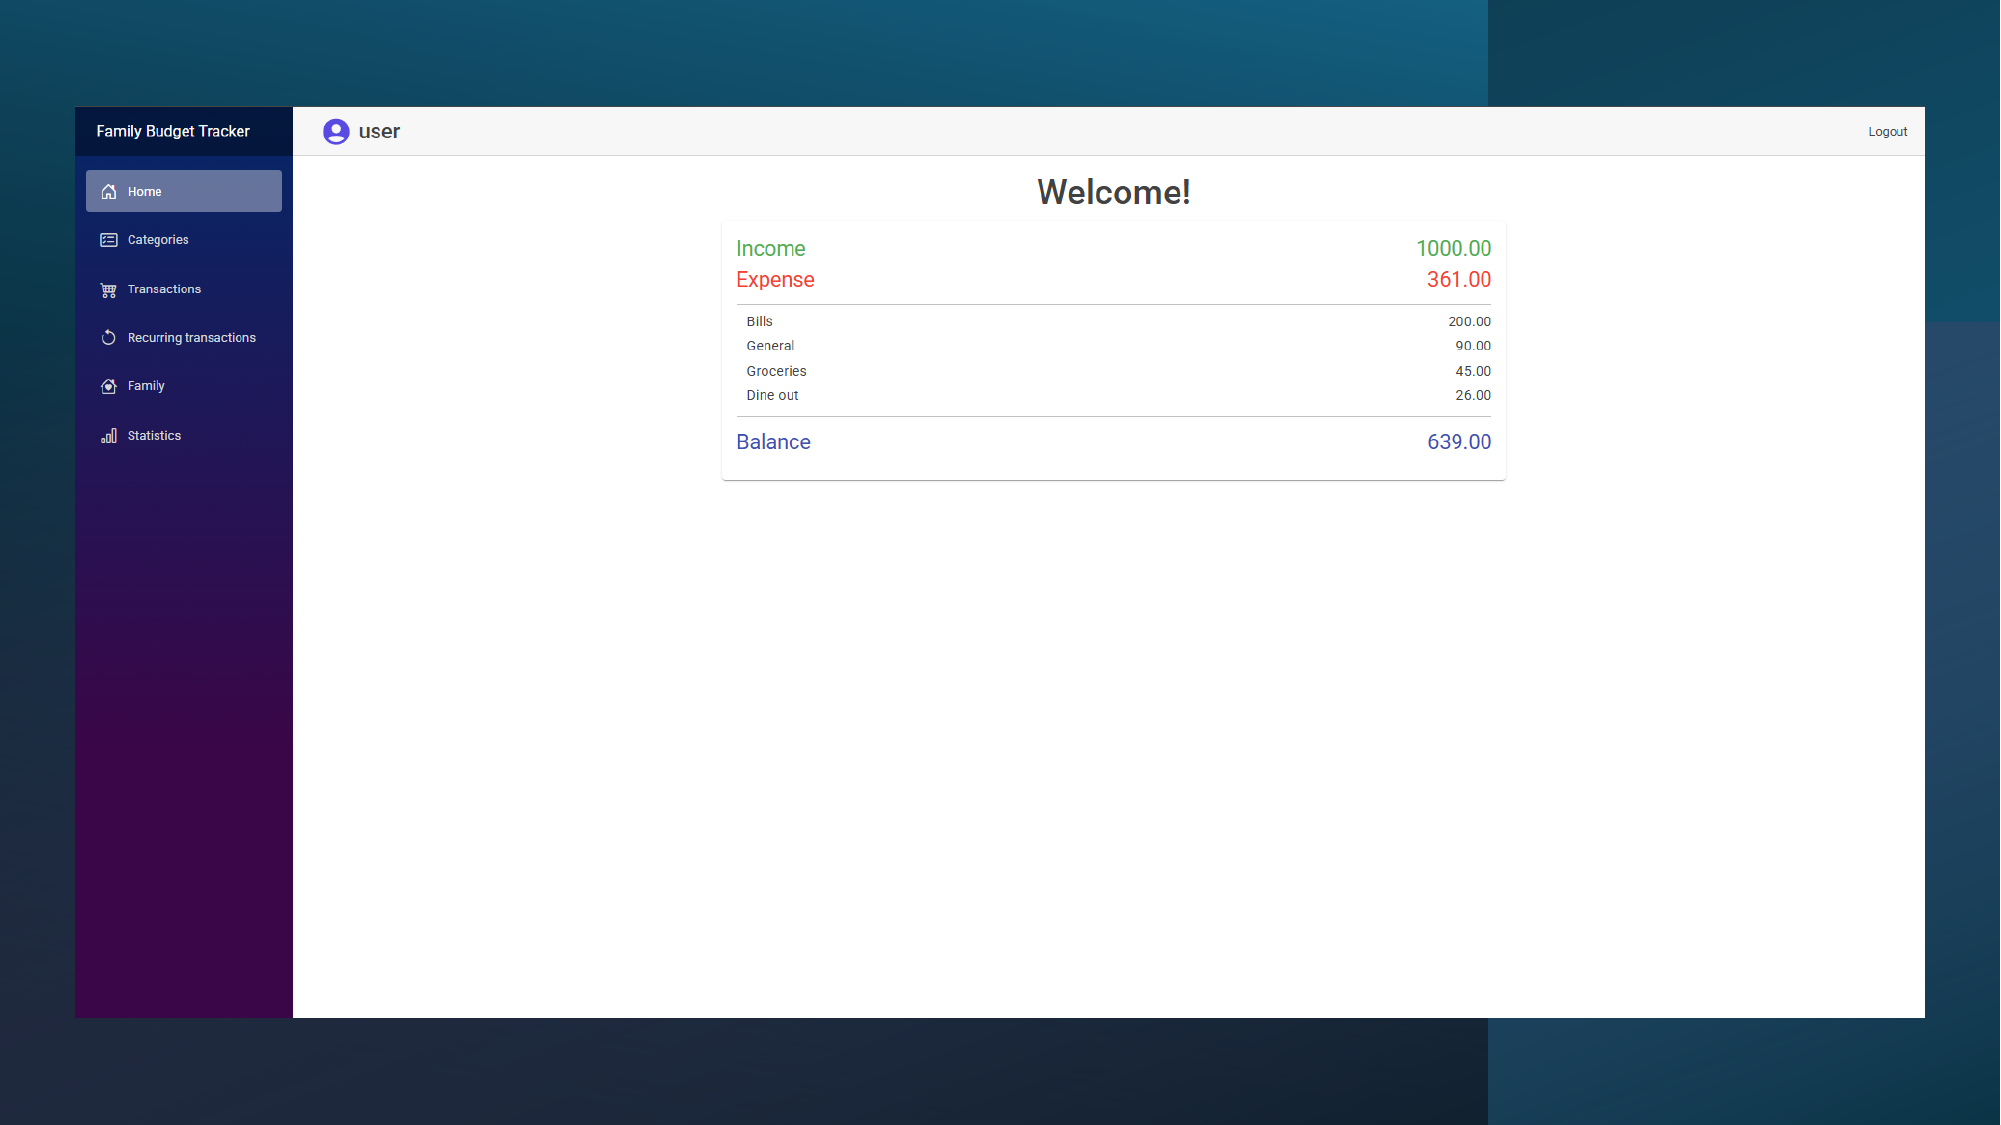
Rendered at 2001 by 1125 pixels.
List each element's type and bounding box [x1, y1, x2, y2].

list [74, 106, 1926, 1019]
text_box [0, 0, 1489, 321]
text_box [0, 321, 2000, 1125]
text_box [1489, 0, 2000, 321]
